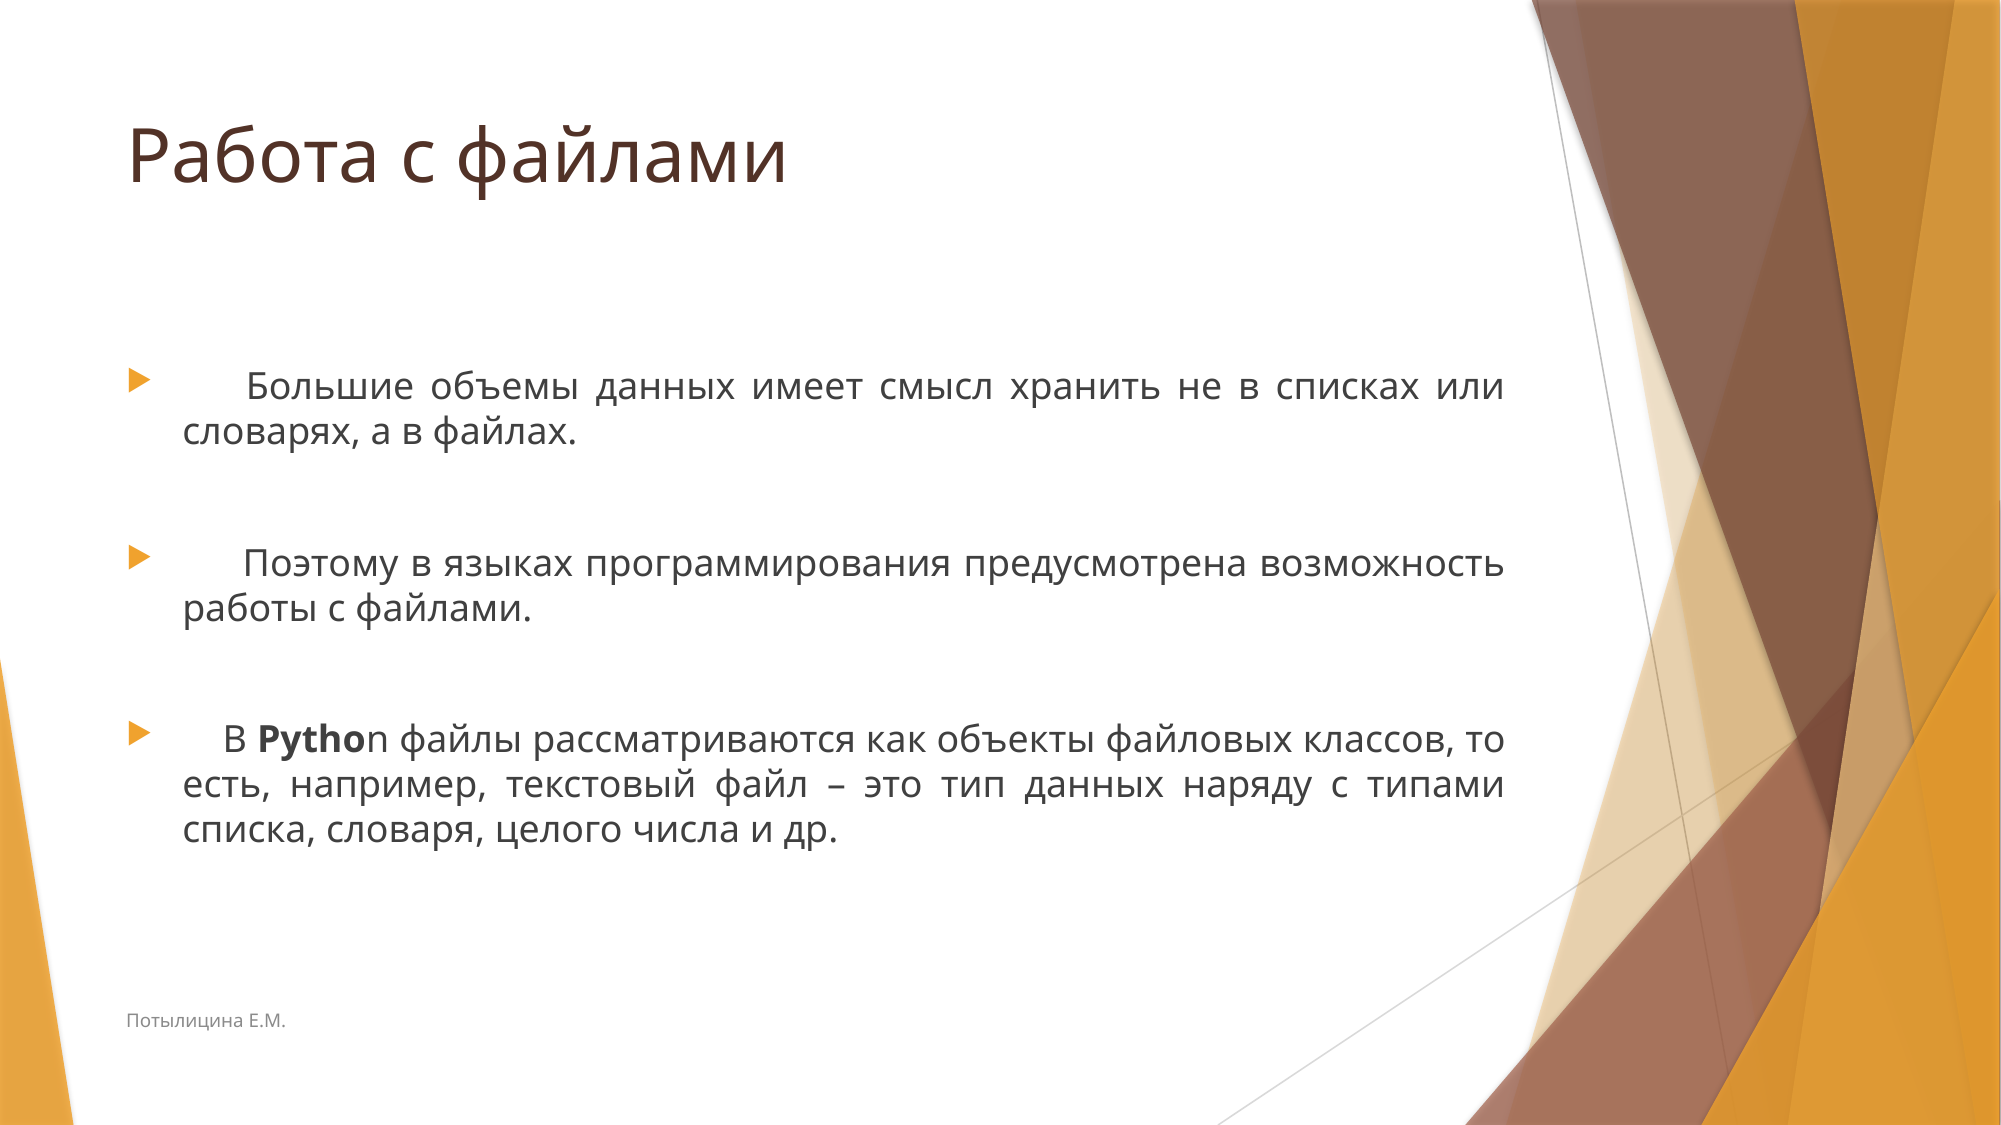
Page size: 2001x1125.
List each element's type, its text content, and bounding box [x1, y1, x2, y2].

list Большие объемы данных имеет смысл хранить не в списках или словарях, а в файлах. Поэтому в языках программирования предусмотрена возможность работы с файлами. В Python файлы рассматриваются как объекты файловых классов, то есть, например, текстовый файл – это тип данных наряду с типами списка, словаря, целого числа и др. [111, 354, 1522, 992]
footer Потылицина Е.М. [111, 991, 1145, 1051]
title Работа с файлами [111, 99, 1522, 317]
